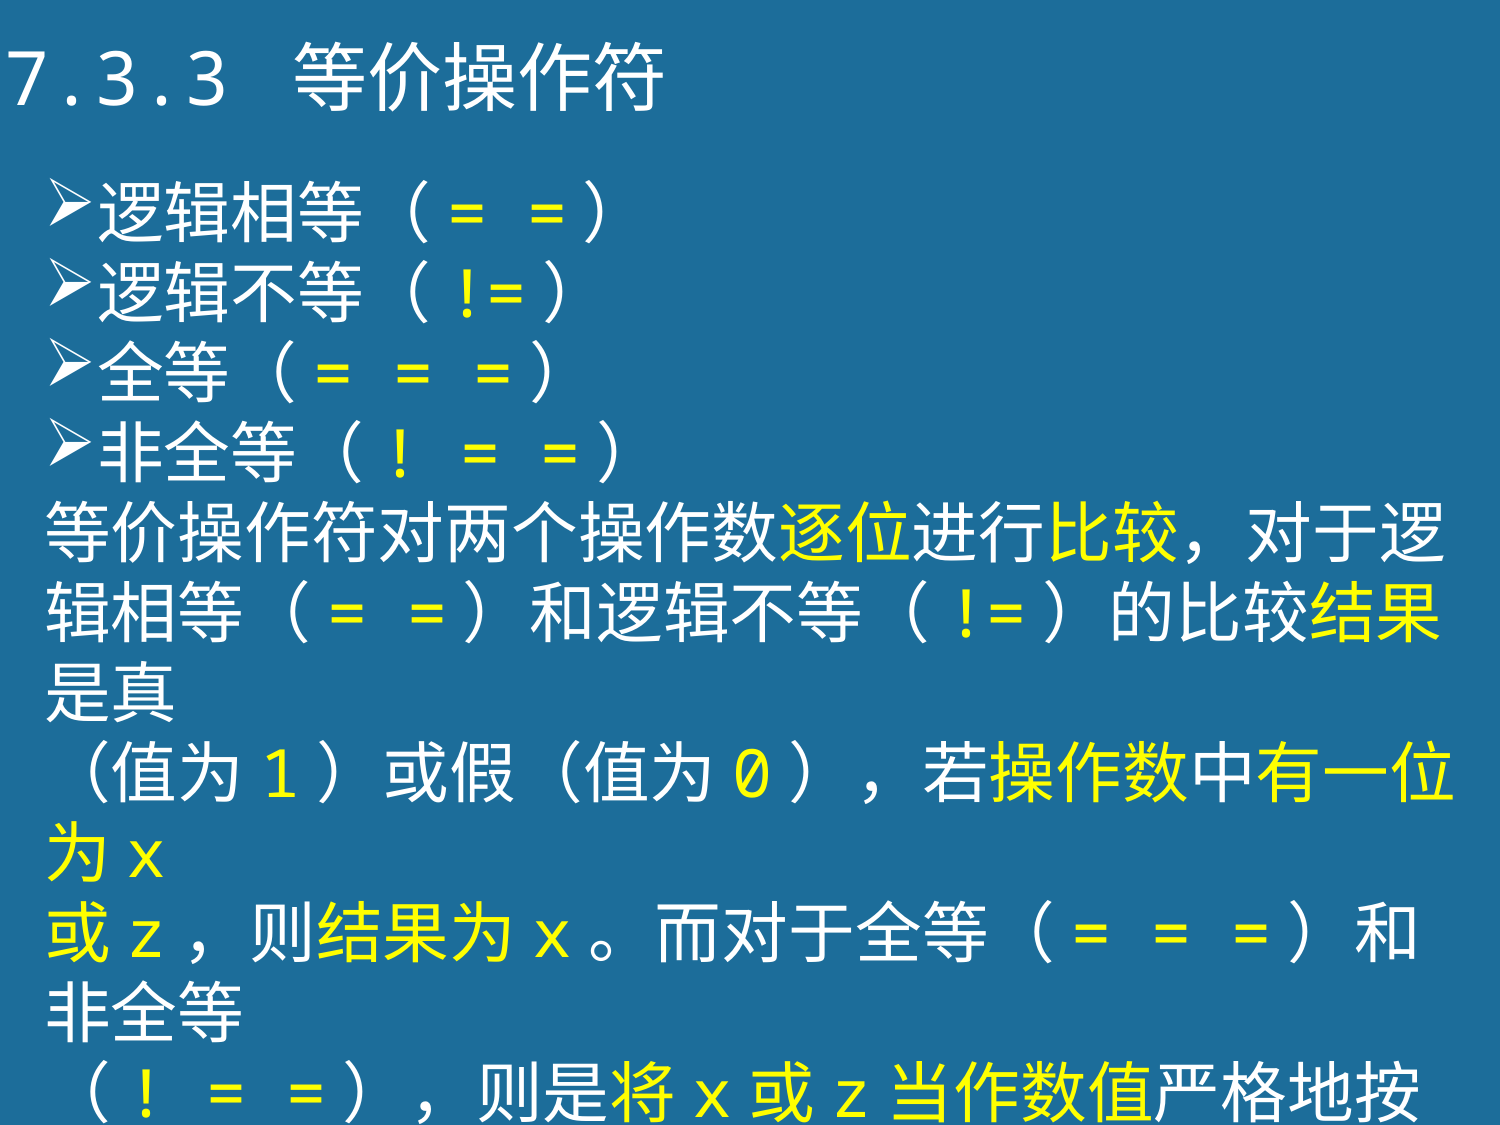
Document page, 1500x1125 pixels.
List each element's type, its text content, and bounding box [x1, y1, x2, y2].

text_box 逻辑相等（= =） 逻辑不等（!=） 全等（= = =） 非全等（! = =） 等价操作符对两个操作数逐位进行比较，对于逻 辑相等（= =）和逻辑不等（!=）的比较结果是真 （值为1）或假（值为0），若操作数中有一位为x 或z，则结果为x。而对于全等（= = =）和非全等 （! = =），则是将x或z当作数值严格地按字符值进行比较的，因此其结果 不是1就是0，没有未知的情况。 [29, 163, 1500, 1125]
text_box 7.3.3 等价操作符 [0, 23, 682, 128]
slide_number [1151, 1024, 1465, 1101]
